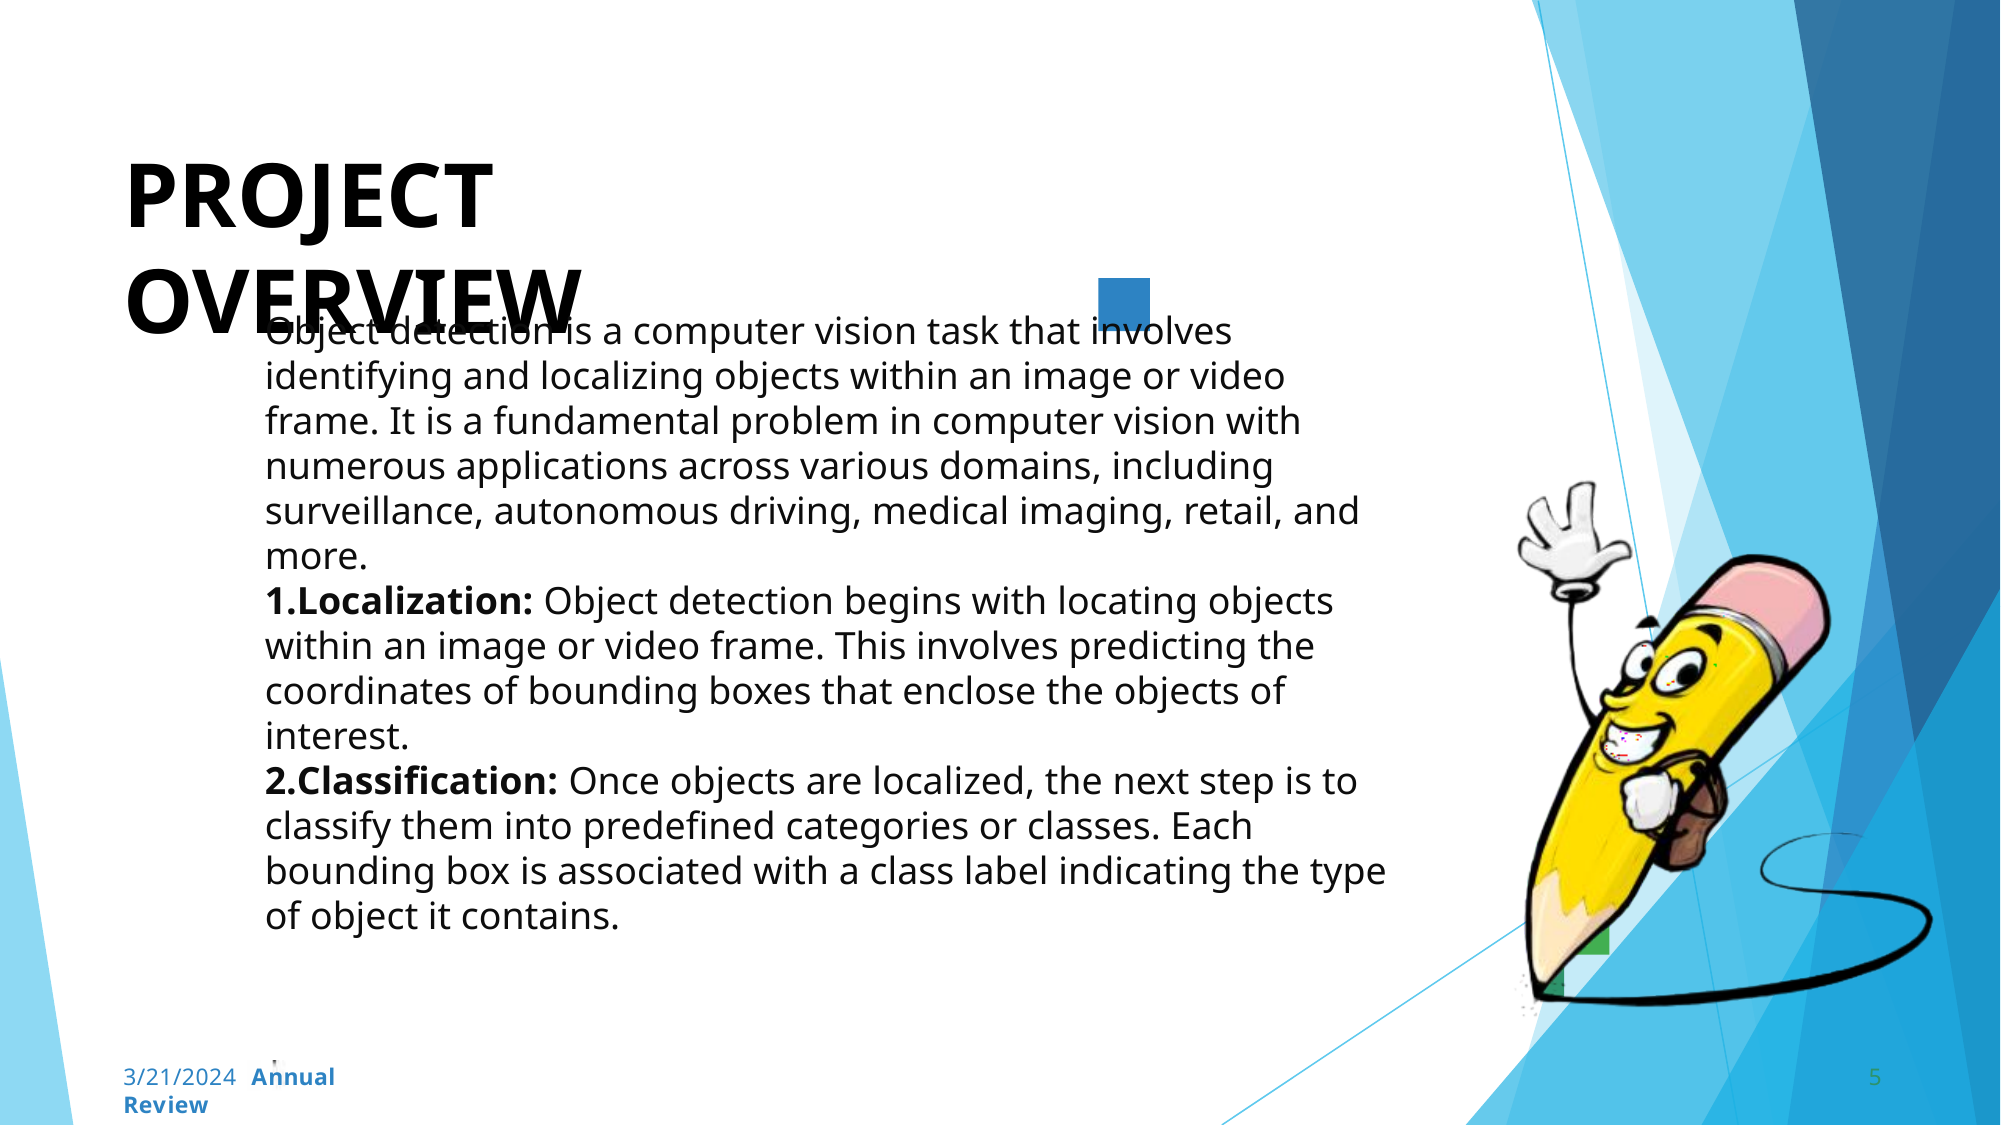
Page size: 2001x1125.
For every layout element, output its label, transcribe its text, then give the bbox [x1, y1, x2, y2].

picture [110, 1060, 463, 1094]
title PROJECT OVERVIEW [121, 136, 985, 352]
text_box 3/21/2024 Annual Review [121, 1103, 417, 1118]
text_box [1098, 278, 1150, 299]
slide_number 5 [1862, 1068, 1888, 1125]
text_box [1420, 434, 2000, 1060]
text_box Object detection is a computer vision task that involves identifying and localizing objects within an image or video frame. It is a fundamental problem in computer vision with numerous applications across various domains, including surveillance, autonomous driving, medical imaging, retail, and more. Localization: Object detection begins with locating objects within an image or video frame. This involves predicting the coordinates of bounding boxes that enclose the objects of interest. Classification: Once objects are localized, the next step is to classify them into predefined categories or classes. Each bounding box is associated with a class label indicating the type of object it contains. [249, 299, 1421, 990]
